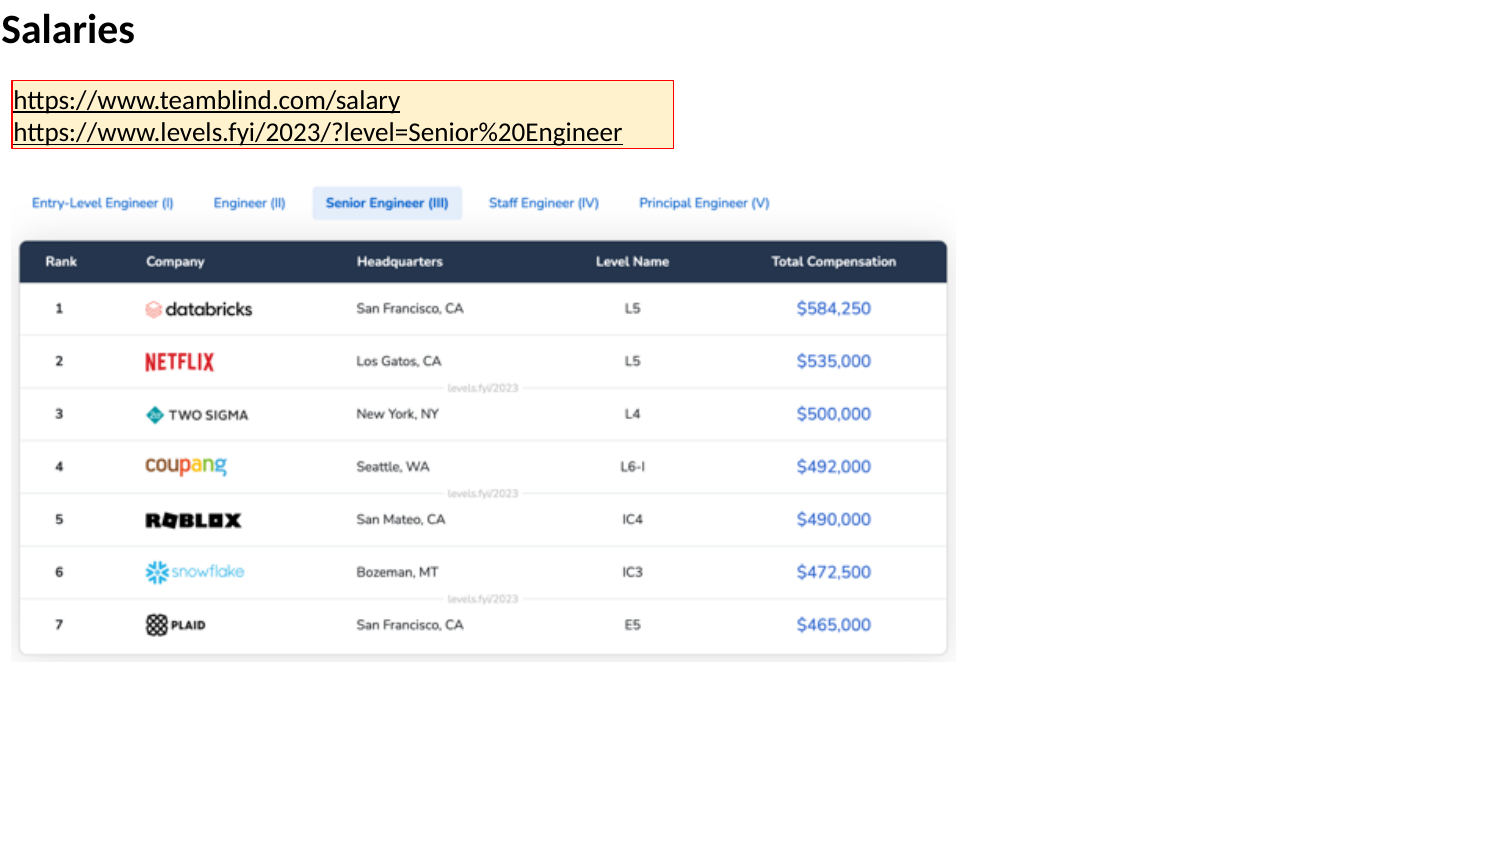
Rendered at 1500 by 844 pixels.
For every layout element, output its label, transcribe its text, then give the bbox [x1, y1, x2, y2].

picture [11, 162, 956, 662]
text_box Salaries [0, 0, 545, 53]
text_box https://www.teamblind.com/salary https://www.levels.fyi/2023/?level=Senior%20Engineer [11, 80, 674, 149]
